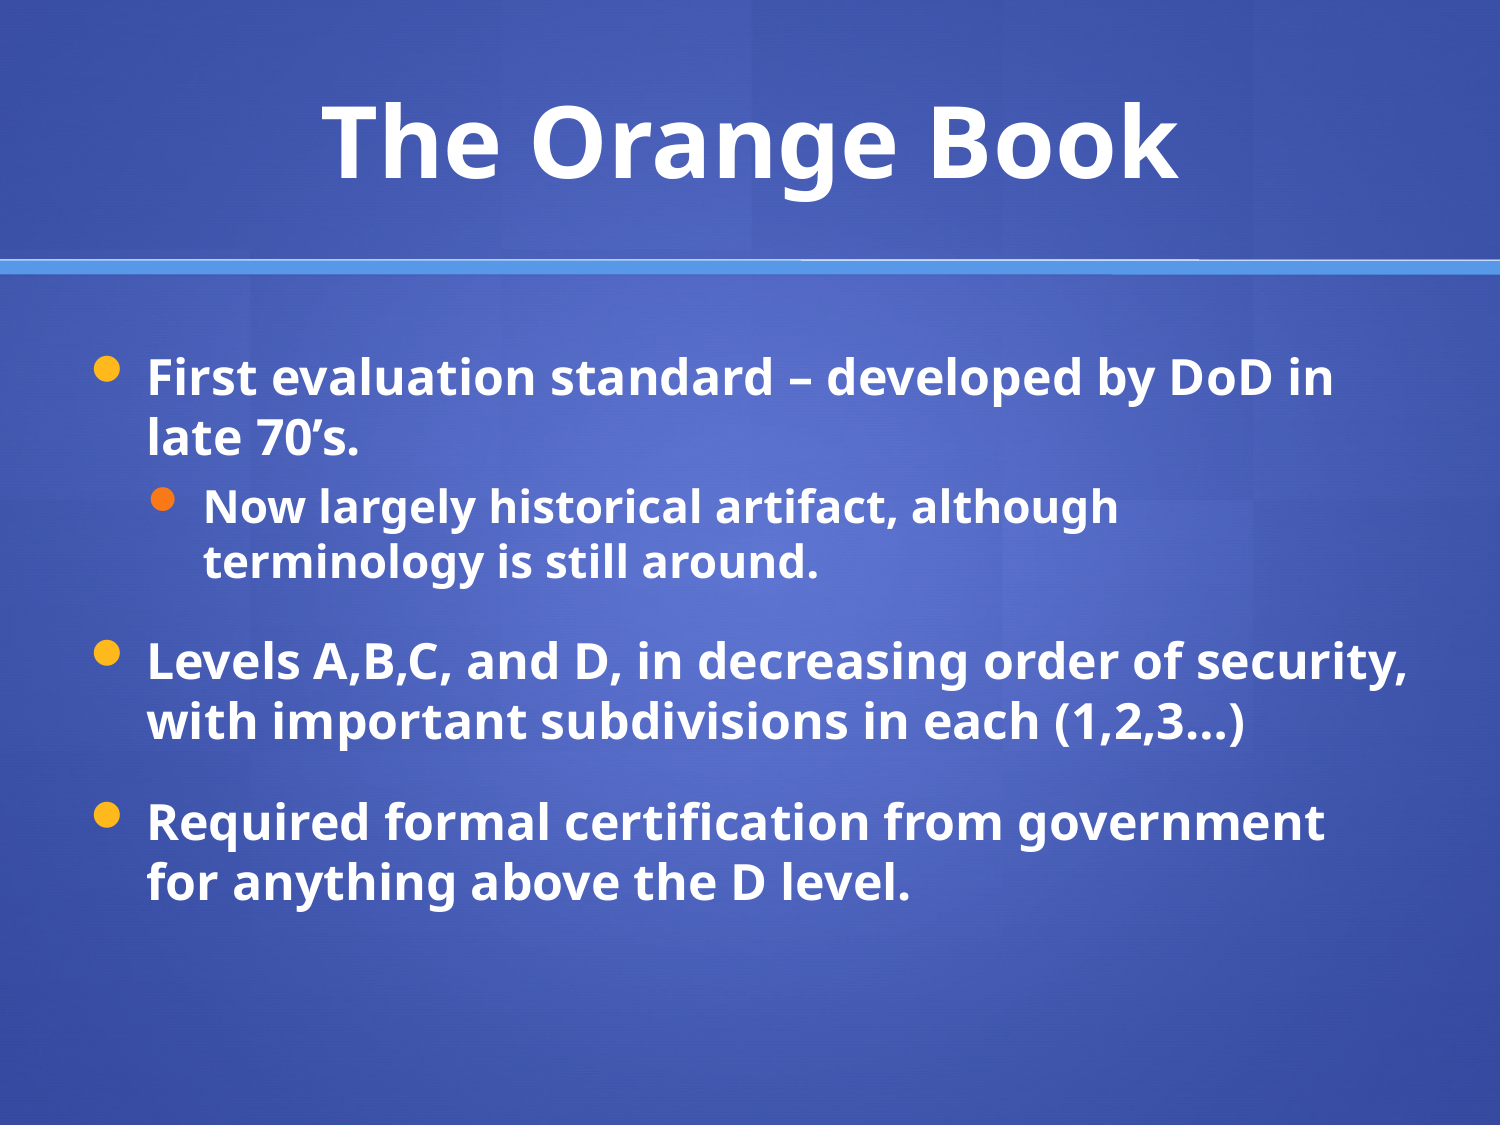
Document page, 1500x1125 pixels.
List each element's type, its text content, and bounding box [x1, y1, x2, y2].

title The Orange Book [75, 45, 1425, 233]
list First evaluation standard – developed by DoD in late 70’s. Now largely historical artifact, although terminology is still around. Levels A,B,C, and D, in decreasing order of security, with important subdivisions in each (1,2,3…) Required formal certification from government for anything above the D level. [75, 337, 1425, 988]
